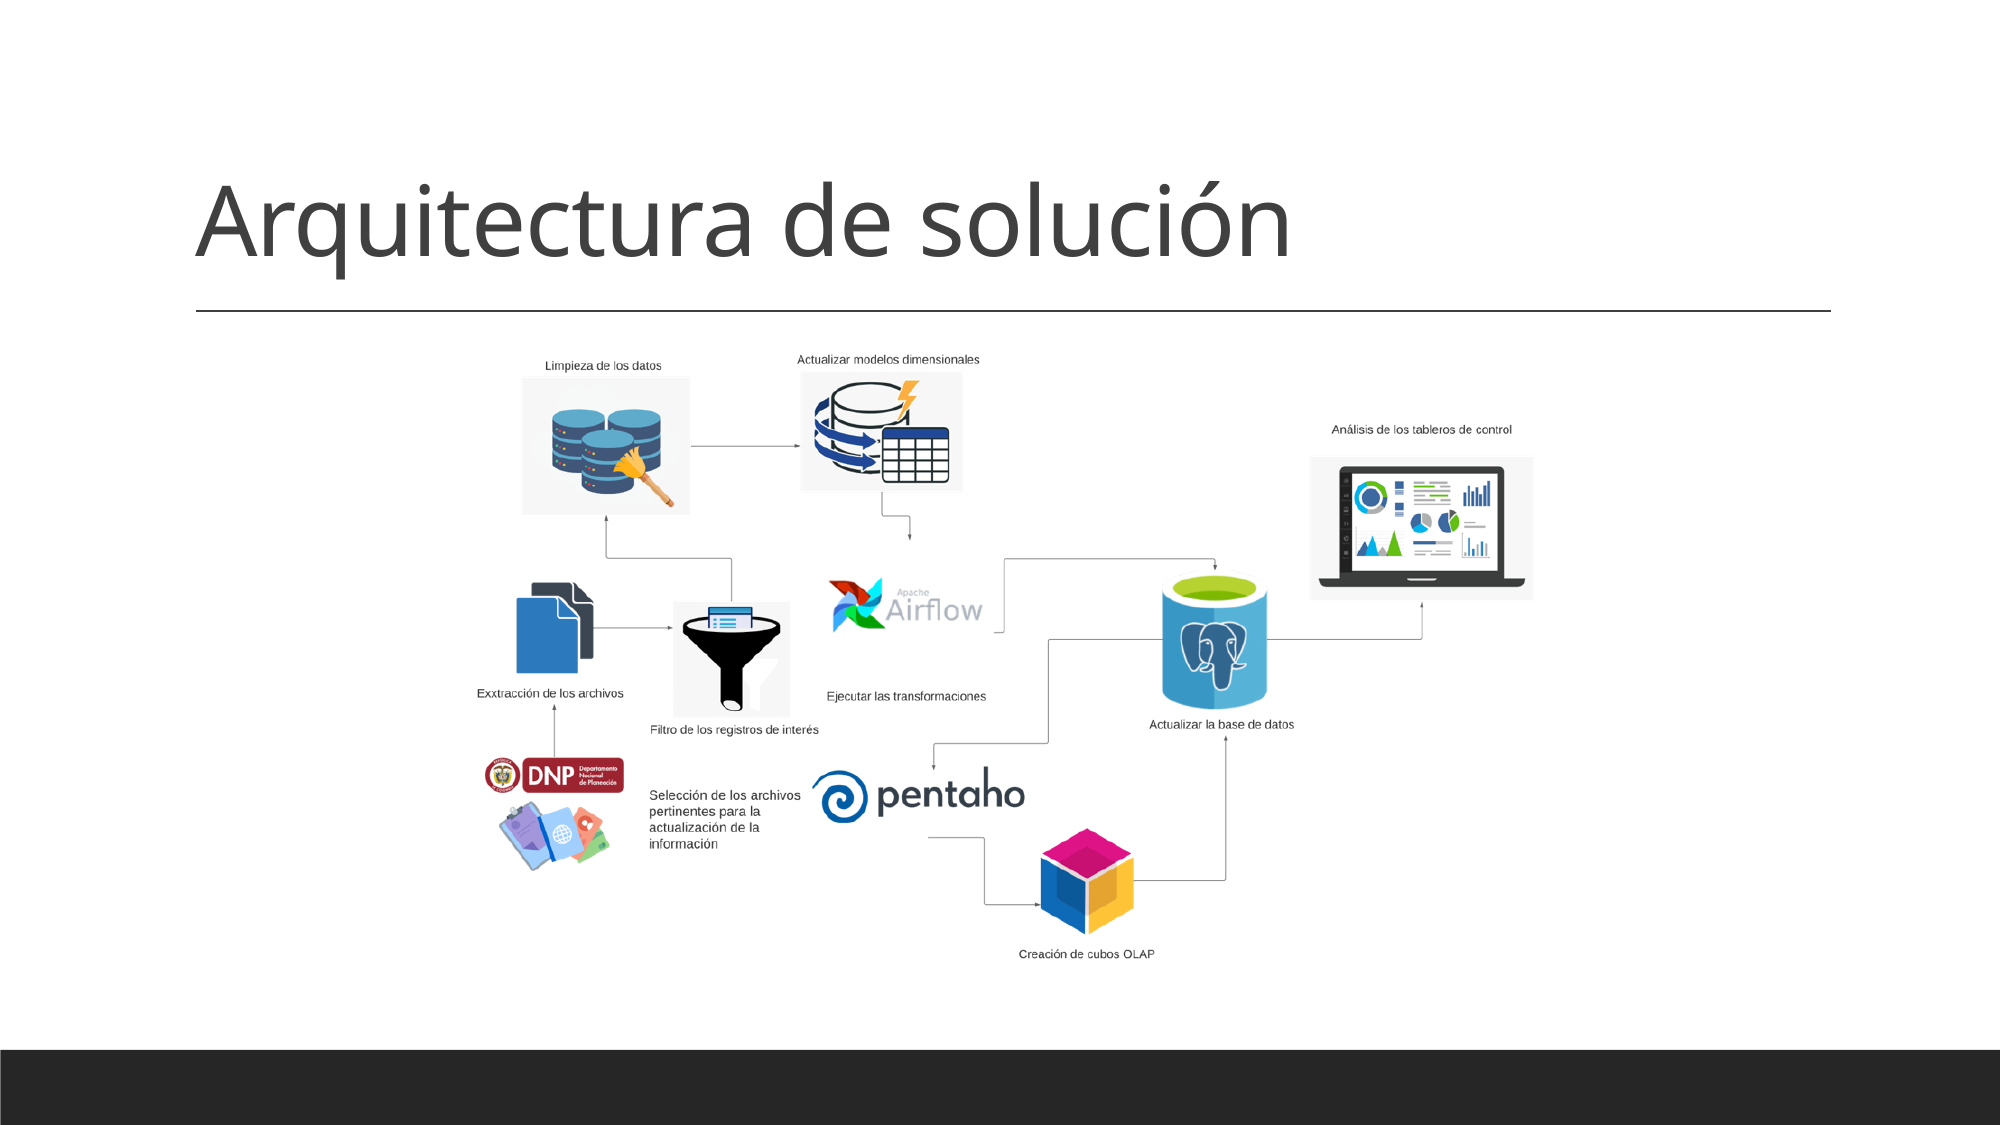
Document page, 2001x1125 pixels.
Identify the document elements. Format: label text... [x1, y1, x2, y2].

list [447, 345, 1563, 964]
title Arquitectura de solución [180, 47, 1830, 285]
